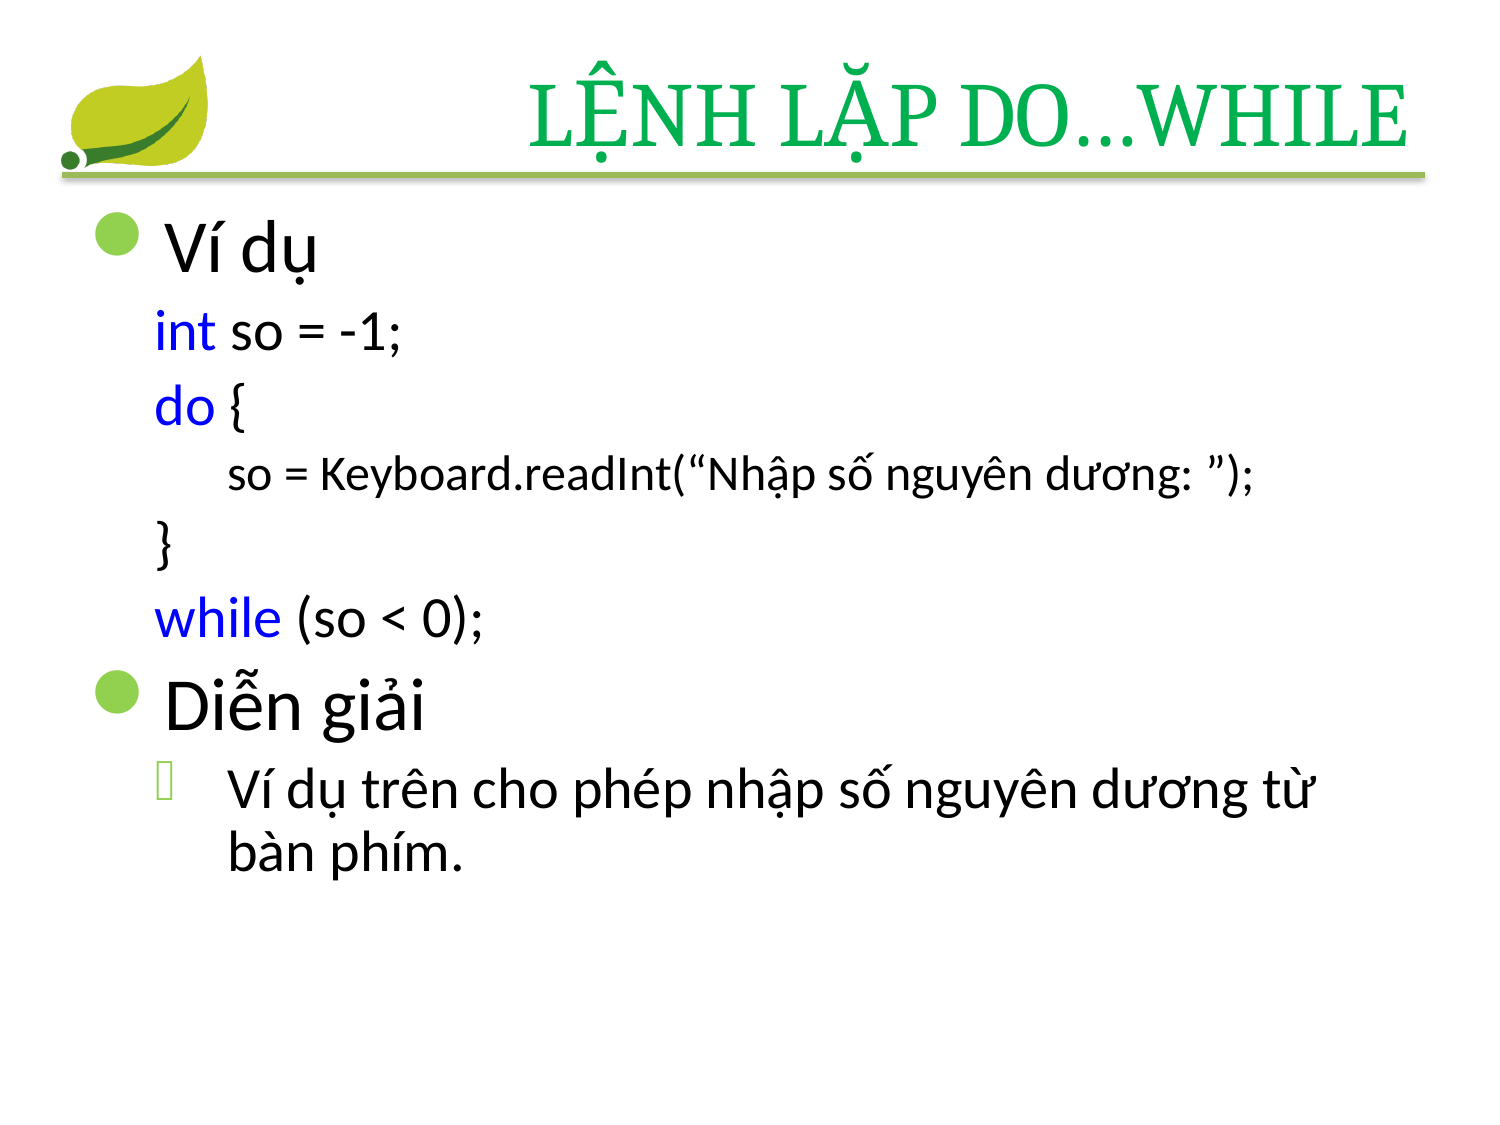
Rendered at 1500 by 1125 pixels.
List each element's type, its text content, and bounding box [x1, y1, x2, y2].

title Lệnh lặp do…while [217, 45, 1425, 175]
picture [50, 49, 217, 175]
list Ví dụ int so = -1; do { so = Keyboard.readInt(“Nhập số nguyên dương: ”); } while (so < 0); Diễn giải Ví dụ trên cho phép nhập số nguyên dương từ bàn phím. [62, 200, 1425, 1075]
